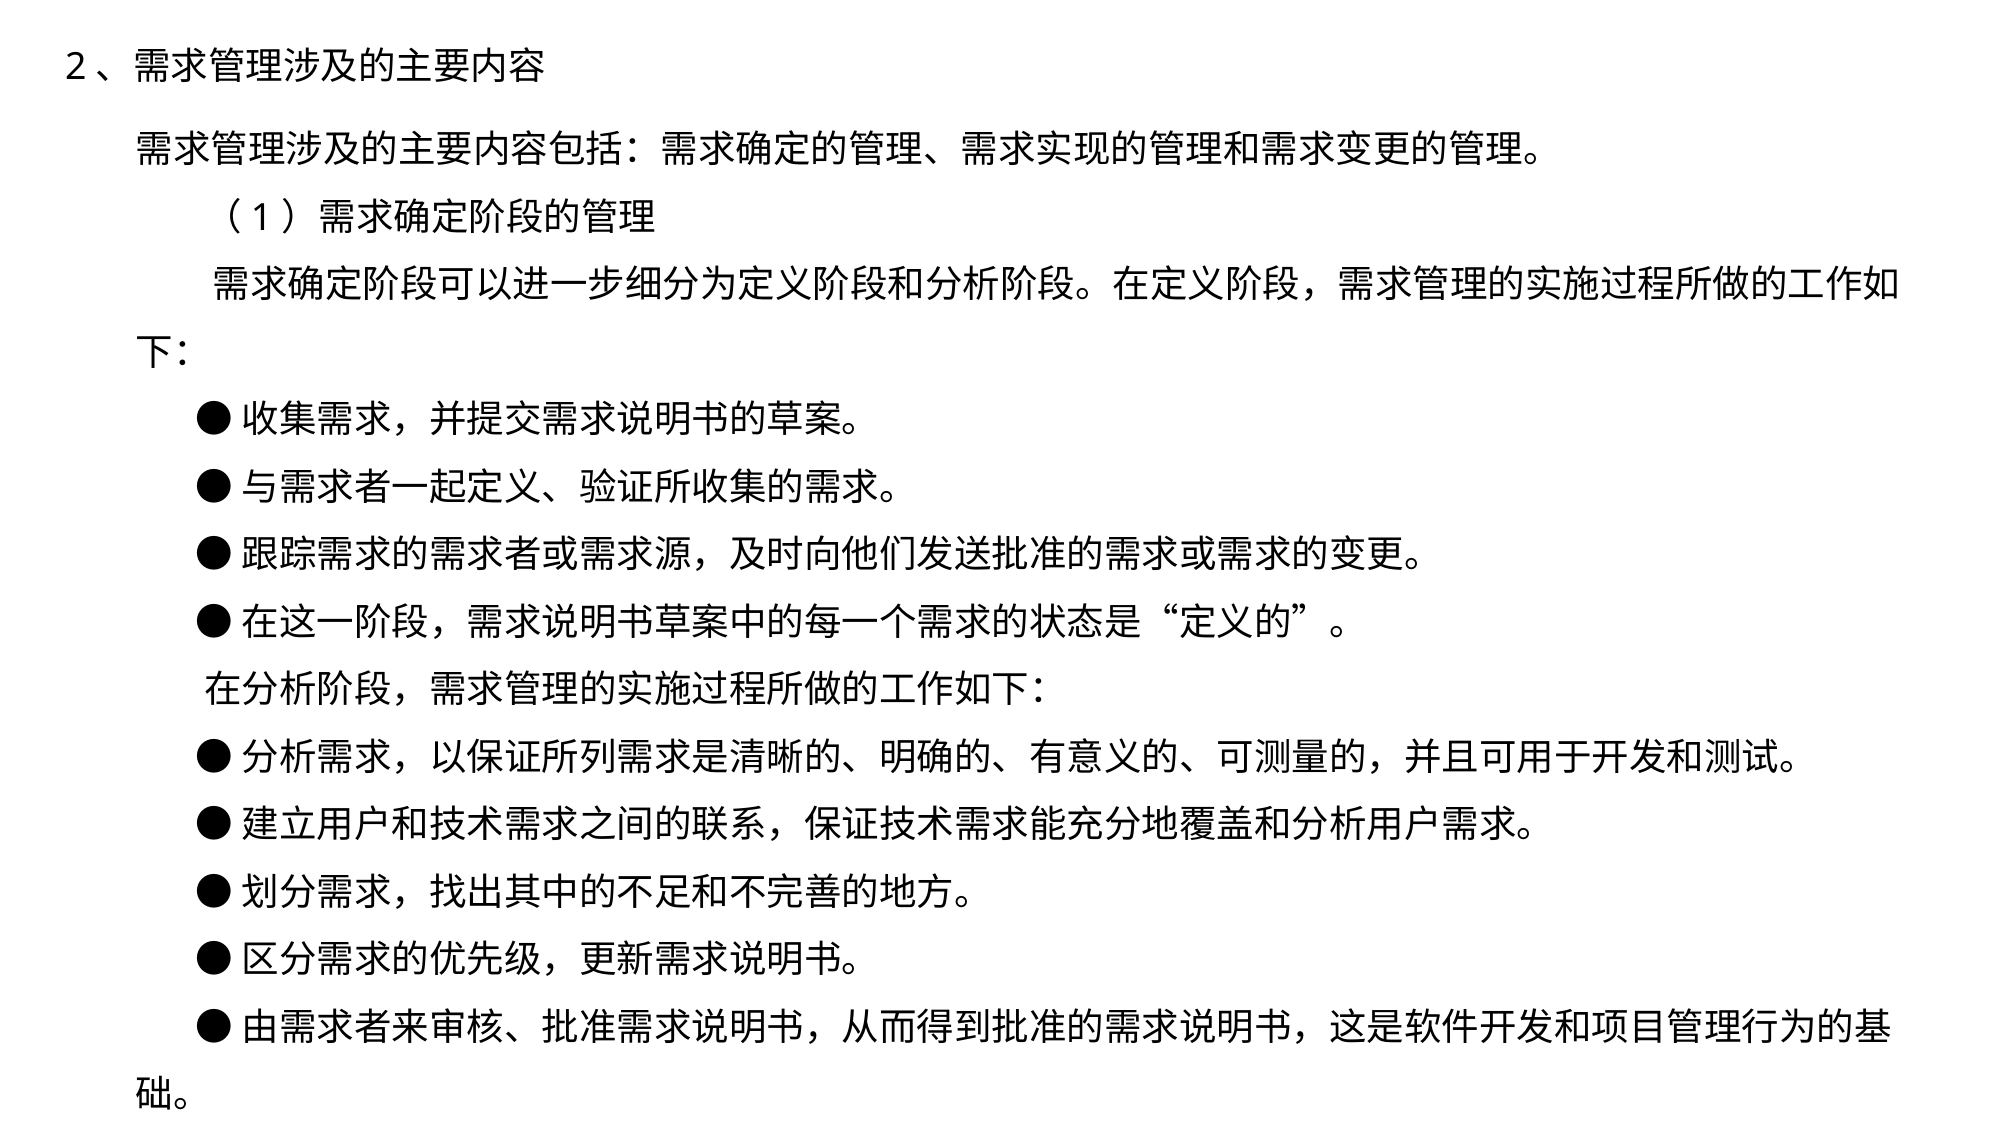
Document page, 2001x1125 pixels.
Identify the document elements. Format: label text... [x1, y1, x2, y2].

text_box 需求管理涉及的主要内容包括：需求确定的管理、需求实现的管理和需求变更的管理。 （1）需求确定阶段的管理 需求确定阶段可以进一步细分为定义阶段和分析阶段。在定义阶段，需求管理的实施过程所做的工作如下： ●收集需求，并提交需求说明书的草案。 ●与需求者一起定义、验证所收集的需求。 ●跟踪需求的需求者或需求源，及时向他们发送批准的需求或需求的变更。 ●在这一阶段，需求说明书草案中的每一个需求的状态是“定义的”。 在分析阶段，需求管理的实施过程所做的工作如下： ●分析需求，以保证所列需求是清晰的、明确的、有意义的、可测量的，并且可用于开发和测试。 ●建立用户和技术需求之间的联系，保证技术需求能充分地覆盖和分析用户需求。 ●划分需求，找出其中的不足和不完善的地方。 ●区分需求的优先级，更新需求说明书。 ●由需求者来审核、批准需求说明书，从而得到批准的需求说明书，这是软件开发和项目管理行为的基础。 [121, 95, 1939, 1123]
text_box 2、需求管理涉及的主要内容 [50, 34, 561, 95]
